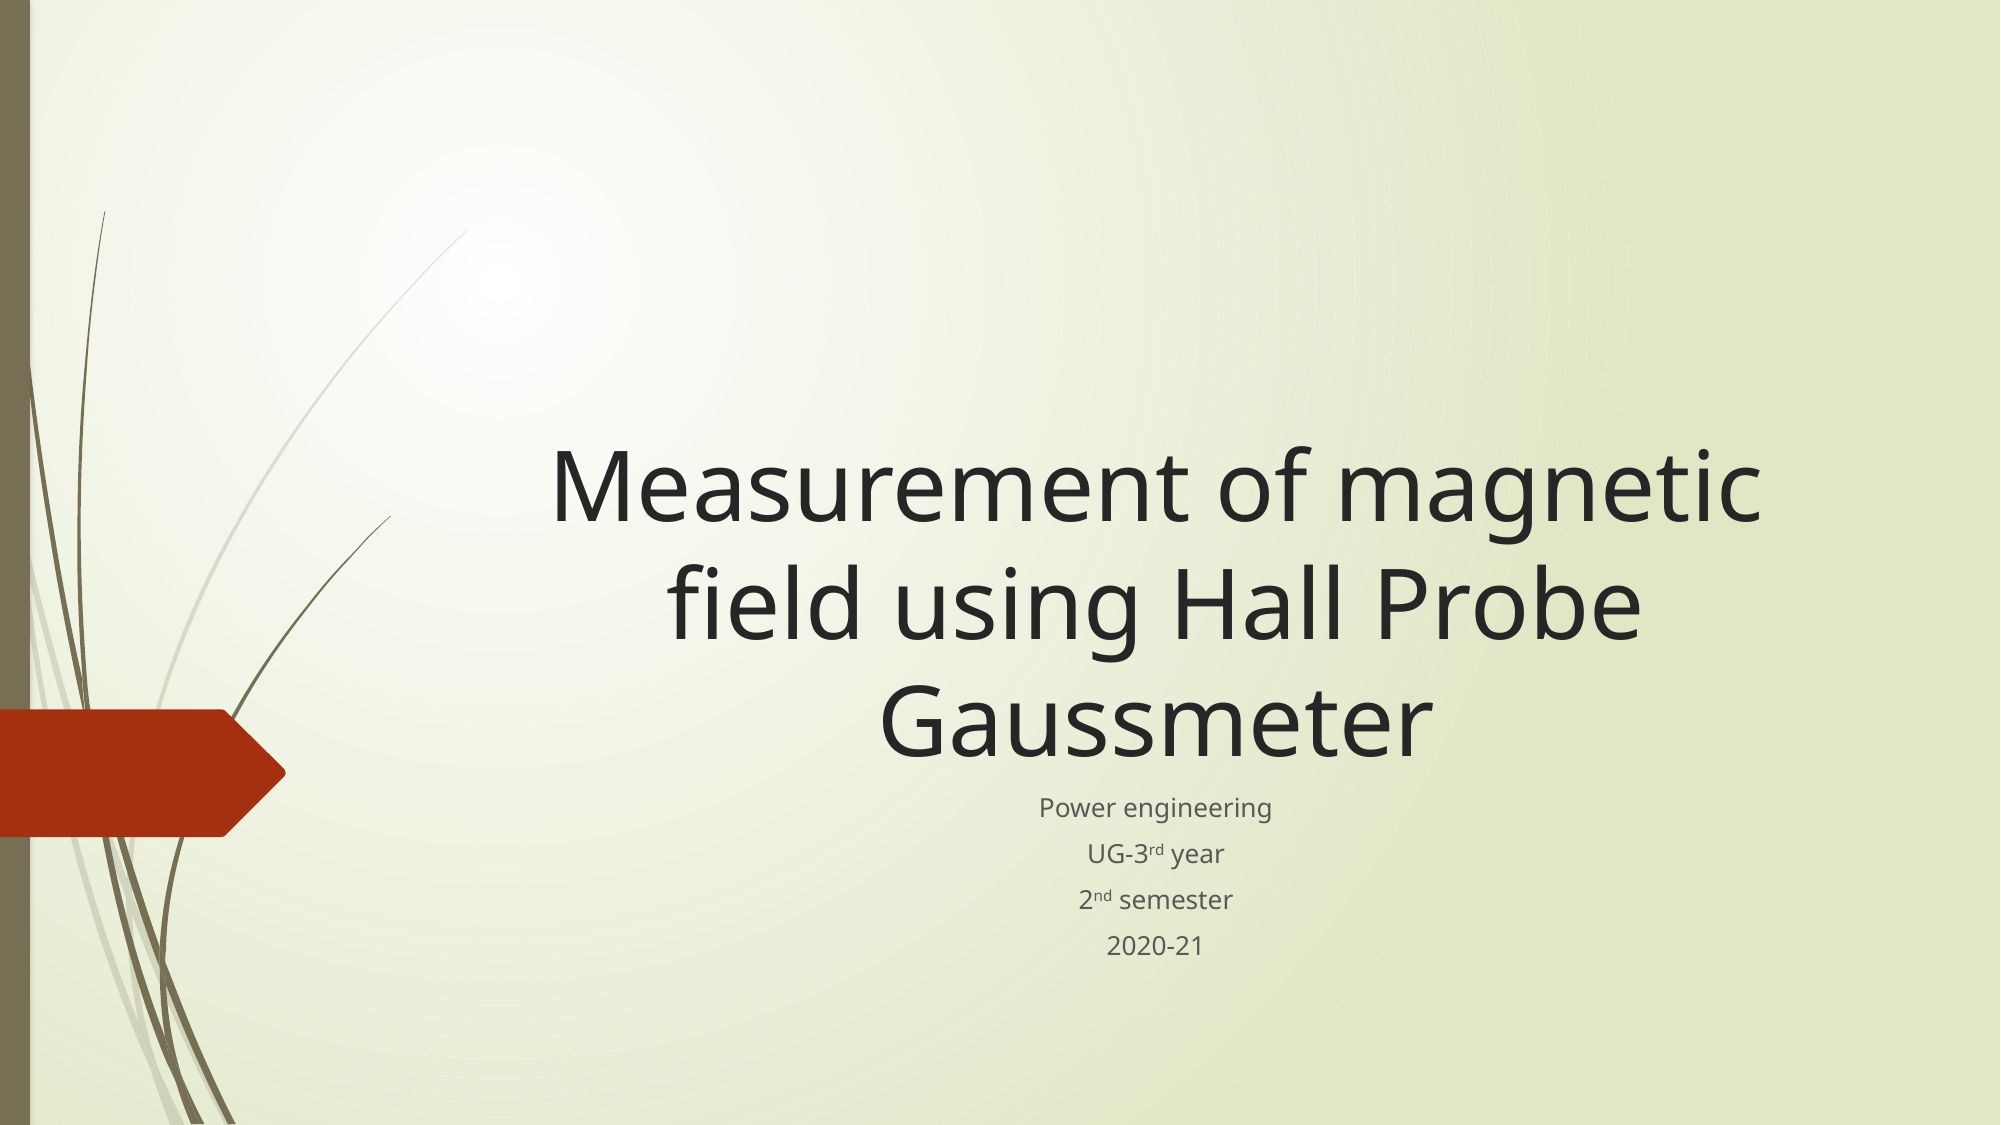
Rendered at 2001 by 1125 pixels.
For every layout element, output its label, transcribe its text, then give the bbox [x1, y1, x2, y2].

title Measurement of magnetic field using Hall Probe Gaussmeter [424, 412, 1888, 783]
subtitle Power engineering UG-3rd year 2nd semester 2020-21 [424, 783, 1888, 969]
